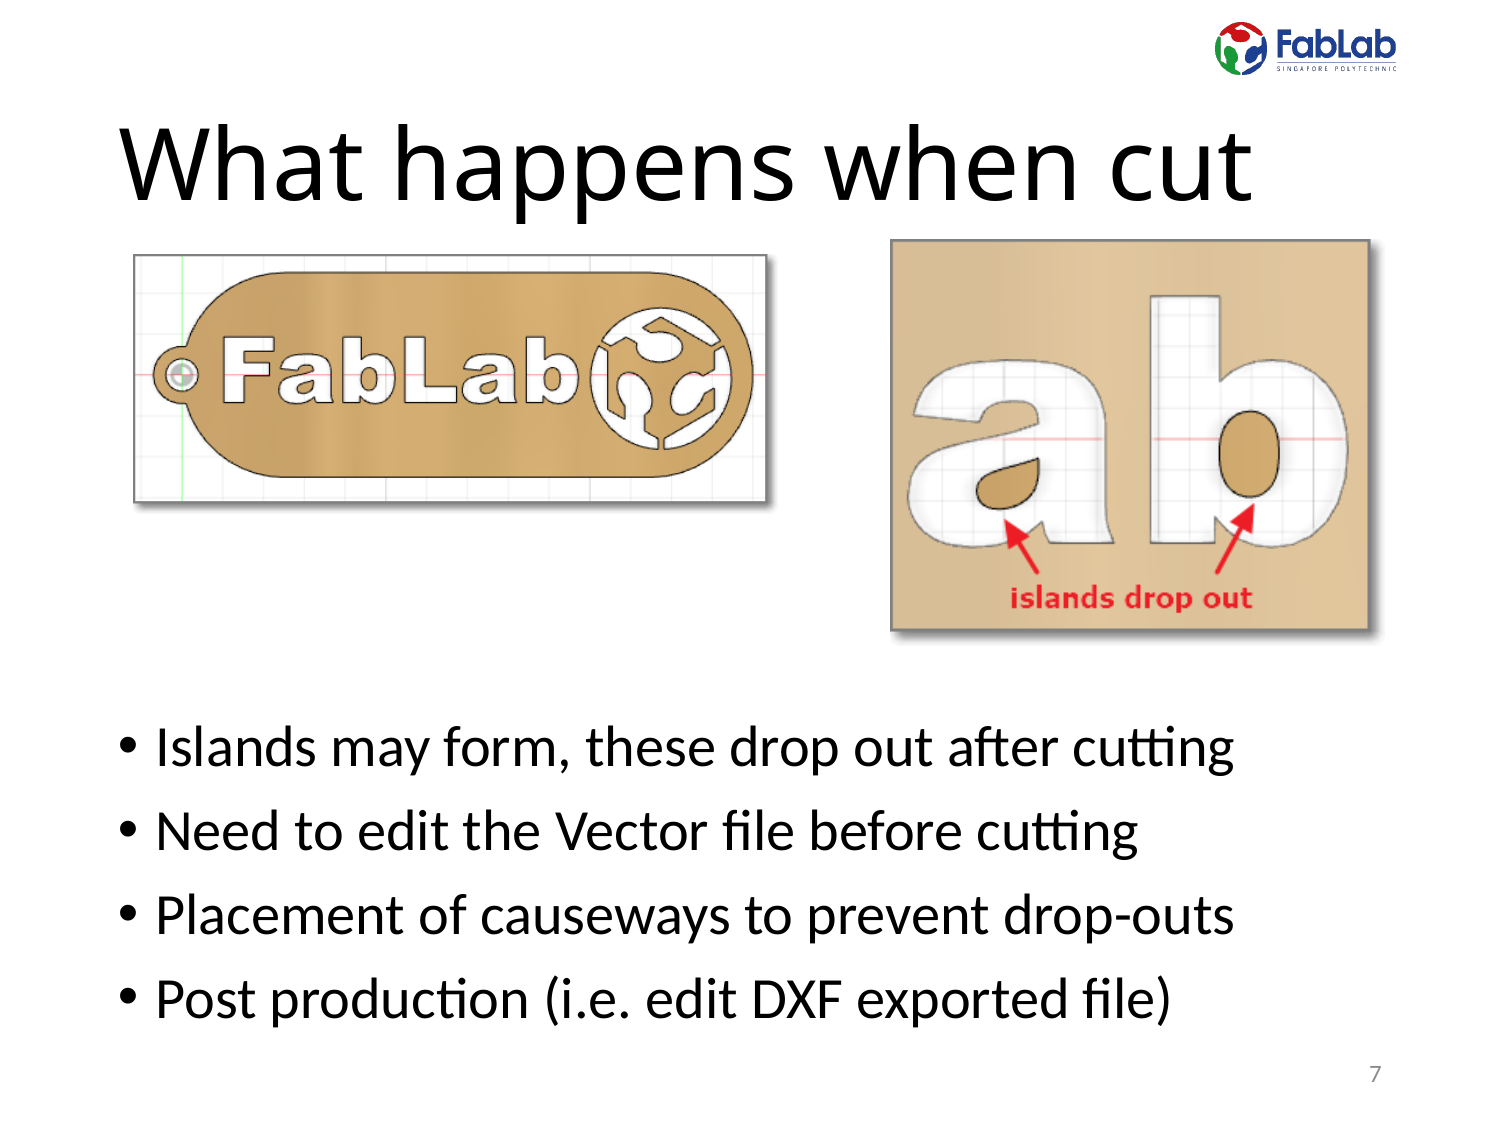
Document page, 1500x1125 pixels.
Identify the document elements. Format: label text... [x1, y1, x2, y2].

picture [890, 239, 1385, 646]
picture [133, 254, 778, 514]
list Islands may form, these drop out after cutting Need to edit the Vector file before cutting Placement of causeways to prevent drop-outs Post production (i.e. edit DXF exported file) [103, 709, 1385, 1103]
slide_number 7 [1059, 1042, 1397, 1103]
picture [1215, 22, 1396, 59]
title What happens when cut [103, 59, 1397, 278]
